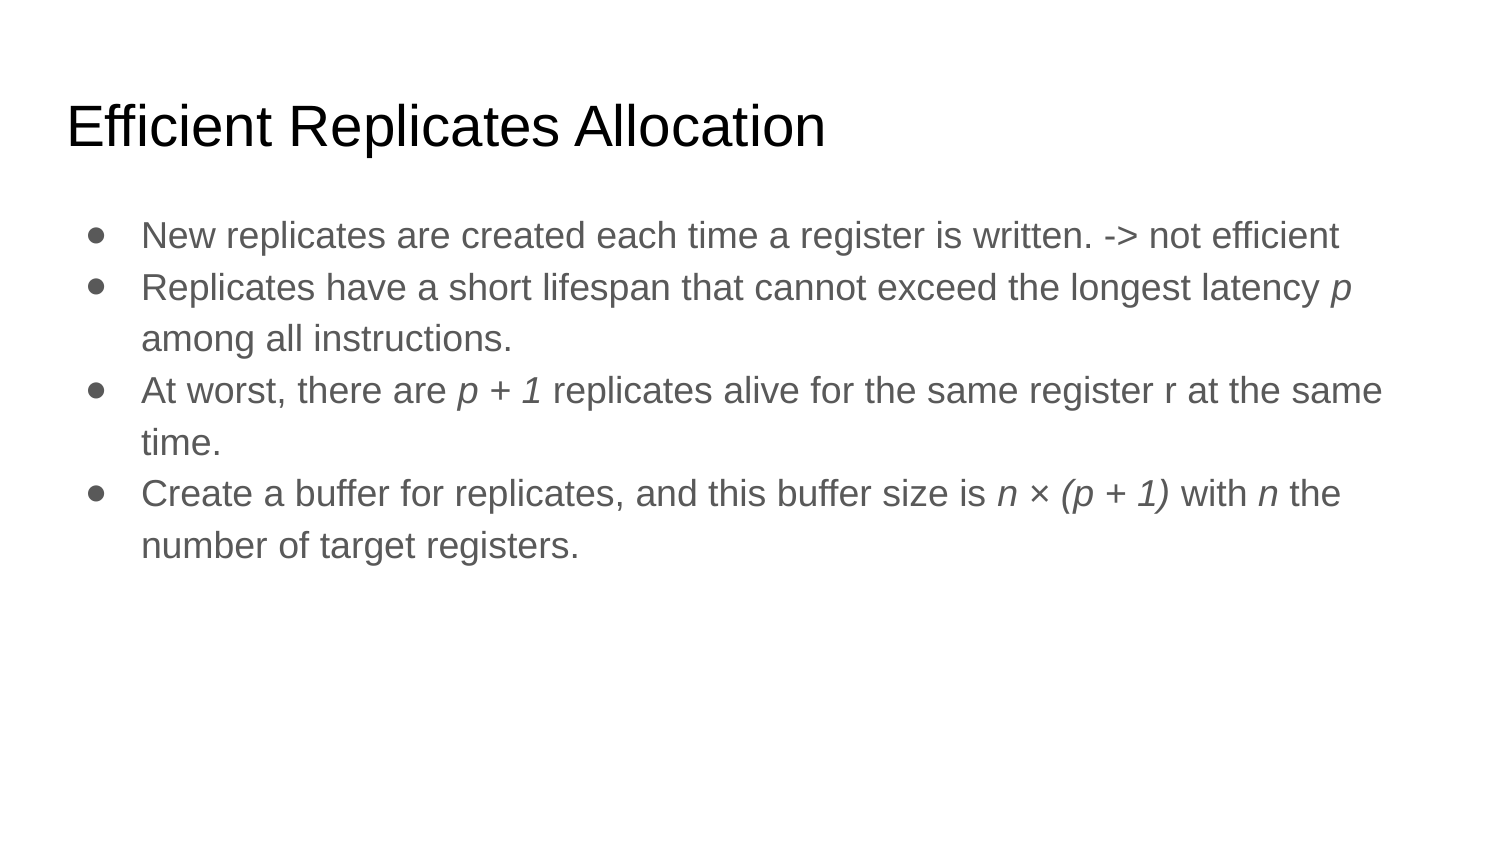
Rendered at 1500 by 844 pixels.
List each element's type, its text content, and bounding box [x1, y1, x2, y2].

list New replicates are created each time a register is written. -> not efficient Replicates have a short lifespan that cannot exceed the longest latency p among all instructions. At worst, there are p + 1 replicates alive for the same register r at the same time. Create a buffer for replicates, and this buffer size is n × (p + 1) with n the number of target registers. [51, 189, 1449, 750]
title Efficient Replicates Allocation [51, 72, 1449, 167]
